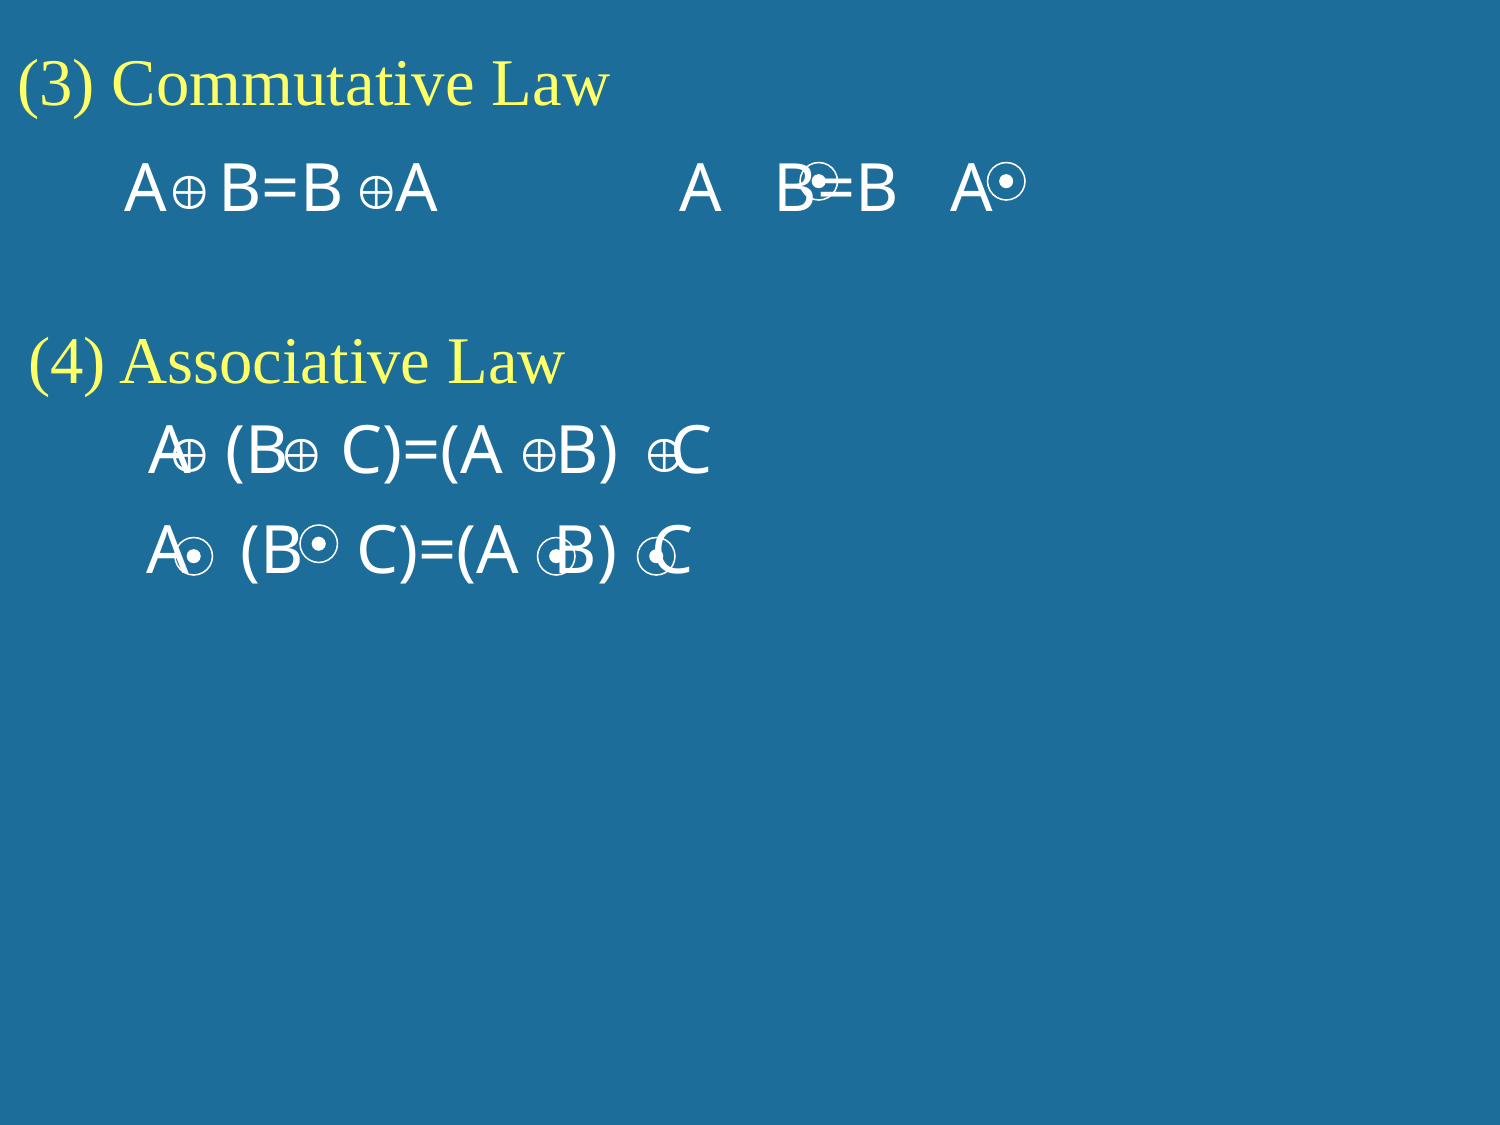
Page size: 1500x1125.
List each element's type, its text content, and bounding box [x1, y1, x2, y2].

text_box (3) Commutative Law [2, 31, 627, 126]
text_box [109, 137, 1173, 233]
text_box (4) Associative Law [13, 309, 582, 405]
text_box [87, 399, 758, 596]
